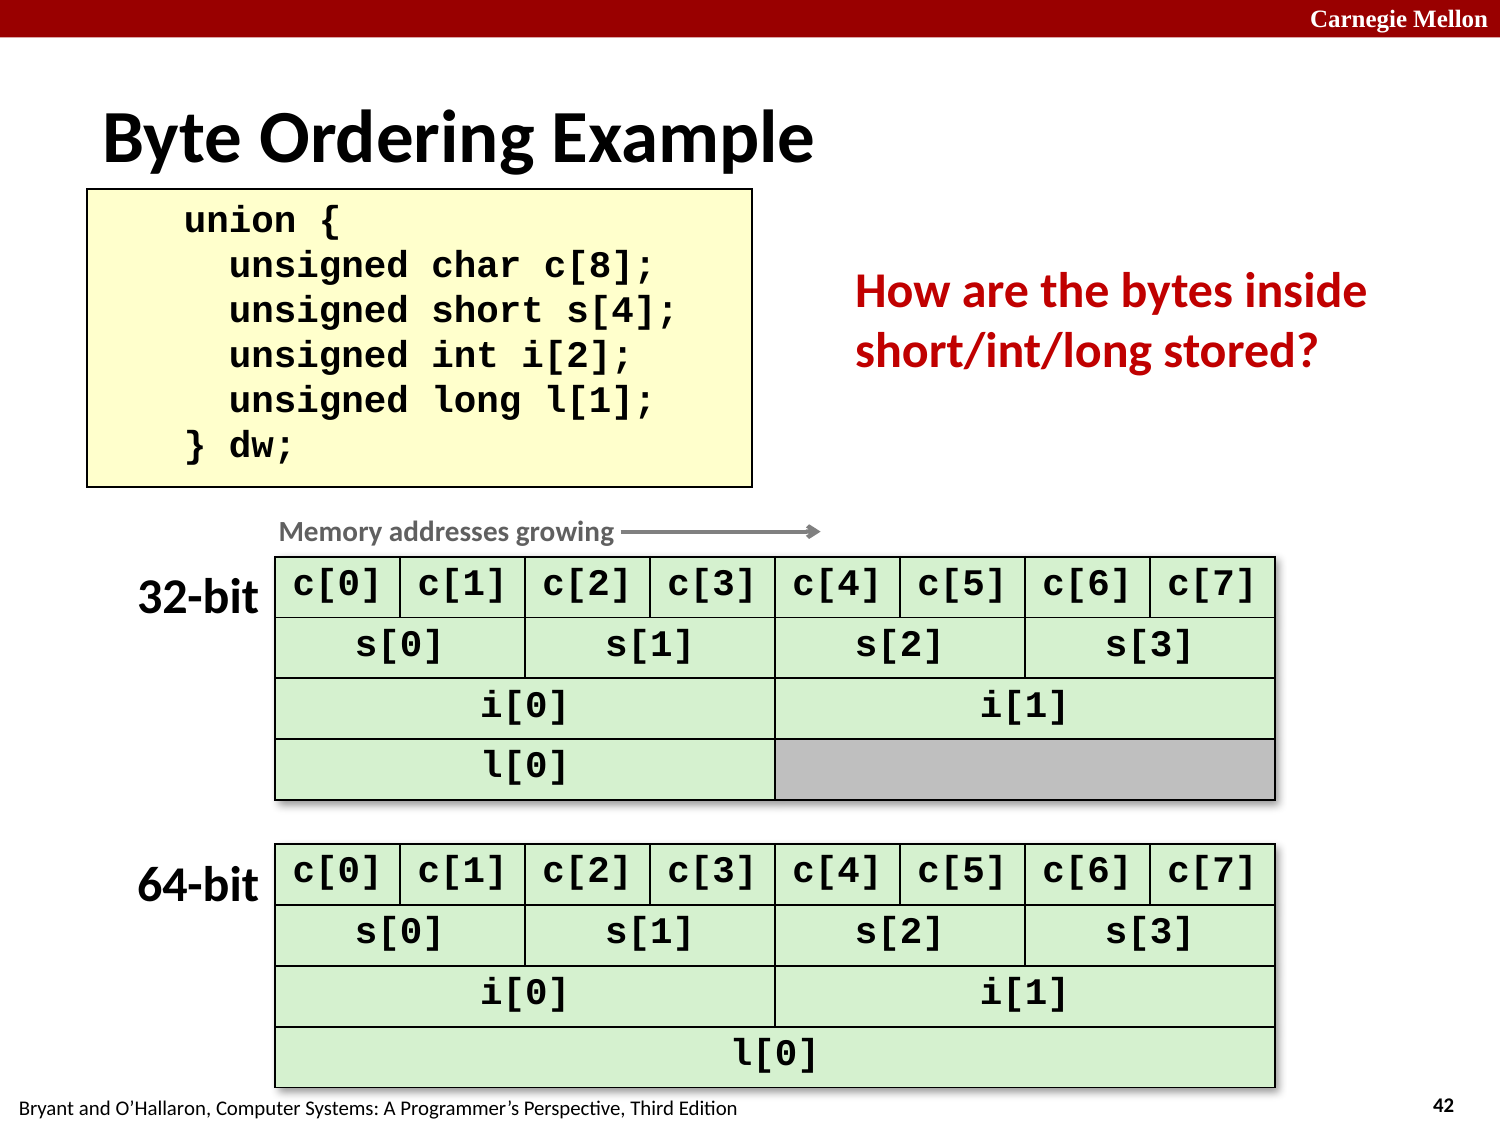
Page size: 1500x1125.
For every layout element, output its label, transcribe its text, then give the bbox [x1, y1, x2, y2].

table_cell s[3] [1026, 618, 1274, 677]
table_header c[7] [1151, 845, 1274, 904]
table_header c[0] [276, 845, 399, 904]
table_header c[4] [776, 558, 899, 617]
table_header c[7] [1151, 558, 1274, 617]
table_header c[0] [276, 558, 399, 617]
table_cell s[1] [526, 618, 774, 677]
table_cell s[0] [276, 618, 524, 677]
table_cell l[0] [276, 1028, 1274, 1087]
table_cell i[0] [276, 967, 774, 1026]
table_header c[6] [1026, 558, 1149, 617]
text_box How are the bytes inside short/int/long stored? [840, 249, 1395, 385]
table_cell i[1] [776, 967, 1274, 1026]
table_cell s[3] [1026, 906, 1274, 965]
table_cell s[1] [526, 906, 774, 965]
table_cell s[2] [776, 906, 1024, 965]
title Byte Ordering Example [87, 41, 1179, 224]
table_cell [776, 740, 1274, 799]
table_header c[6] [1026, 845, 1149, 904]
table_header c[5] [901, 558, 1024, 617]
table_header c[2] [526, 845, 649, 904]
text_box 32-bit [122, 556, 274, 632]
table_header c[2] [526, 558, 649, 617]
text_box Memory addresses growing [263, 505, 630, 555]
text_box 64-bit [122, 844, 274, 919]
table_header c[5] [901, 845, 1024, 904]
table_header c[1] [401, 558, 524, 617]
table_cell s[2] [776, 618, 1024, 677]
table_cell l[0] [276, 740, 774, 799]
table_cell s[0] [276, 906, 524, 965]
table_cell i[0] [276, 679, 774, 738]
table_cell i[1] [776, 679, 1274, 738]
table_header c[3] [651, 558, 774, 617]
text_box union { unsigned char c[8]; unsigned short s[4]; unsigned int i[2]; unsigned long l[1]; } dw; [87, 188, 753, 488]
table_header c[4] [776, 845, 899, 904]
table_header c[3] [651, 845, 774, 904]
table_header c[1] [401, 845, 524, 904]
